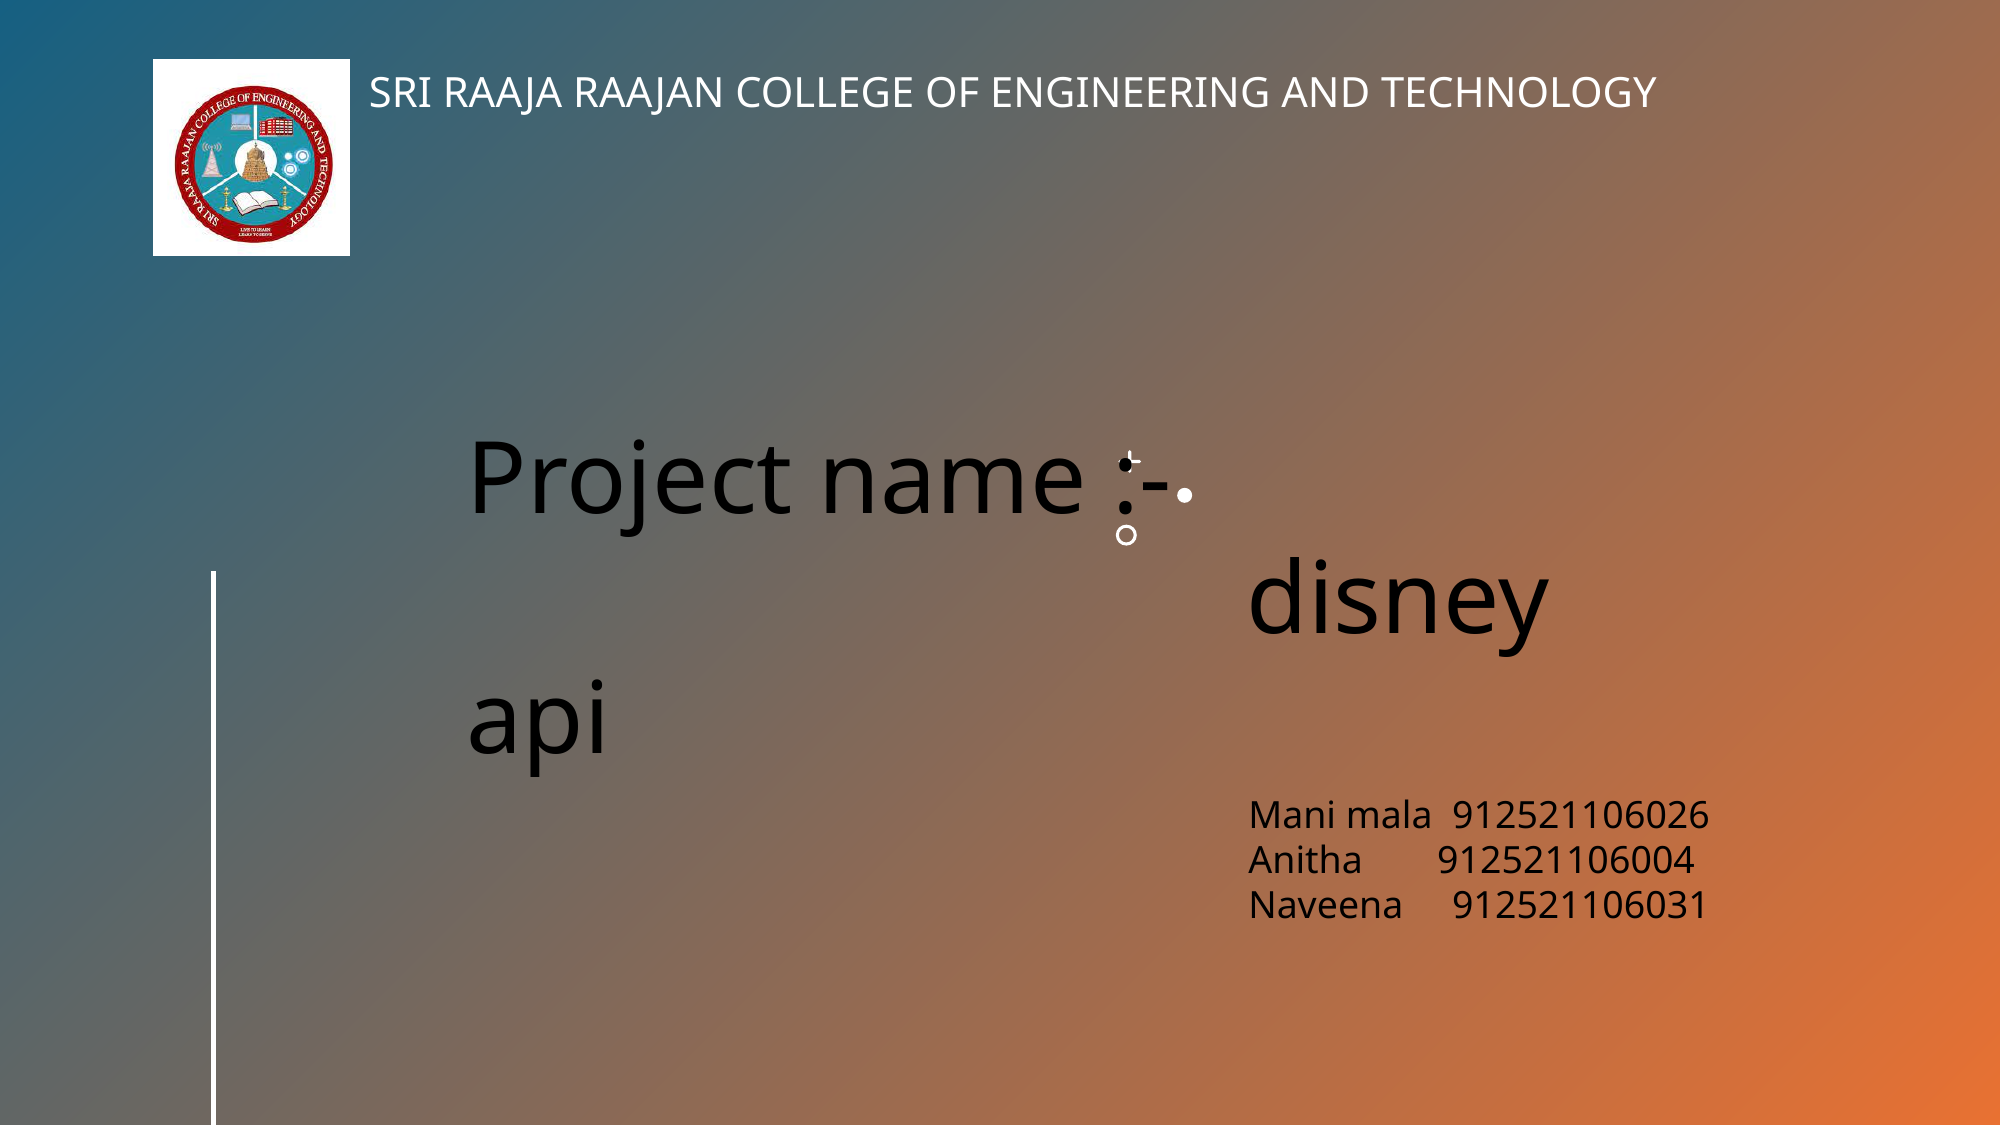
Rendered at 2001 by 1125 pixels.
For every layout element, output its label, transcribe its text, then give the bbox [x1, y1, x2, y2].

text_box [0, 0, 2000, 1125]
subtitle SRI RAAJA RAAJAN COLLEGE OF ENGINEERING AND TECHNOLOGY [351, 63, 1684, 172]
text_box Mani mala 912521106026 Anitha 912521106004 Naveena 912521106031 [1233, 783, 1948, 934]
text_box Project name :- disney api [451, 406, 1635, 781]
picture [152, 58, 351, 257]
